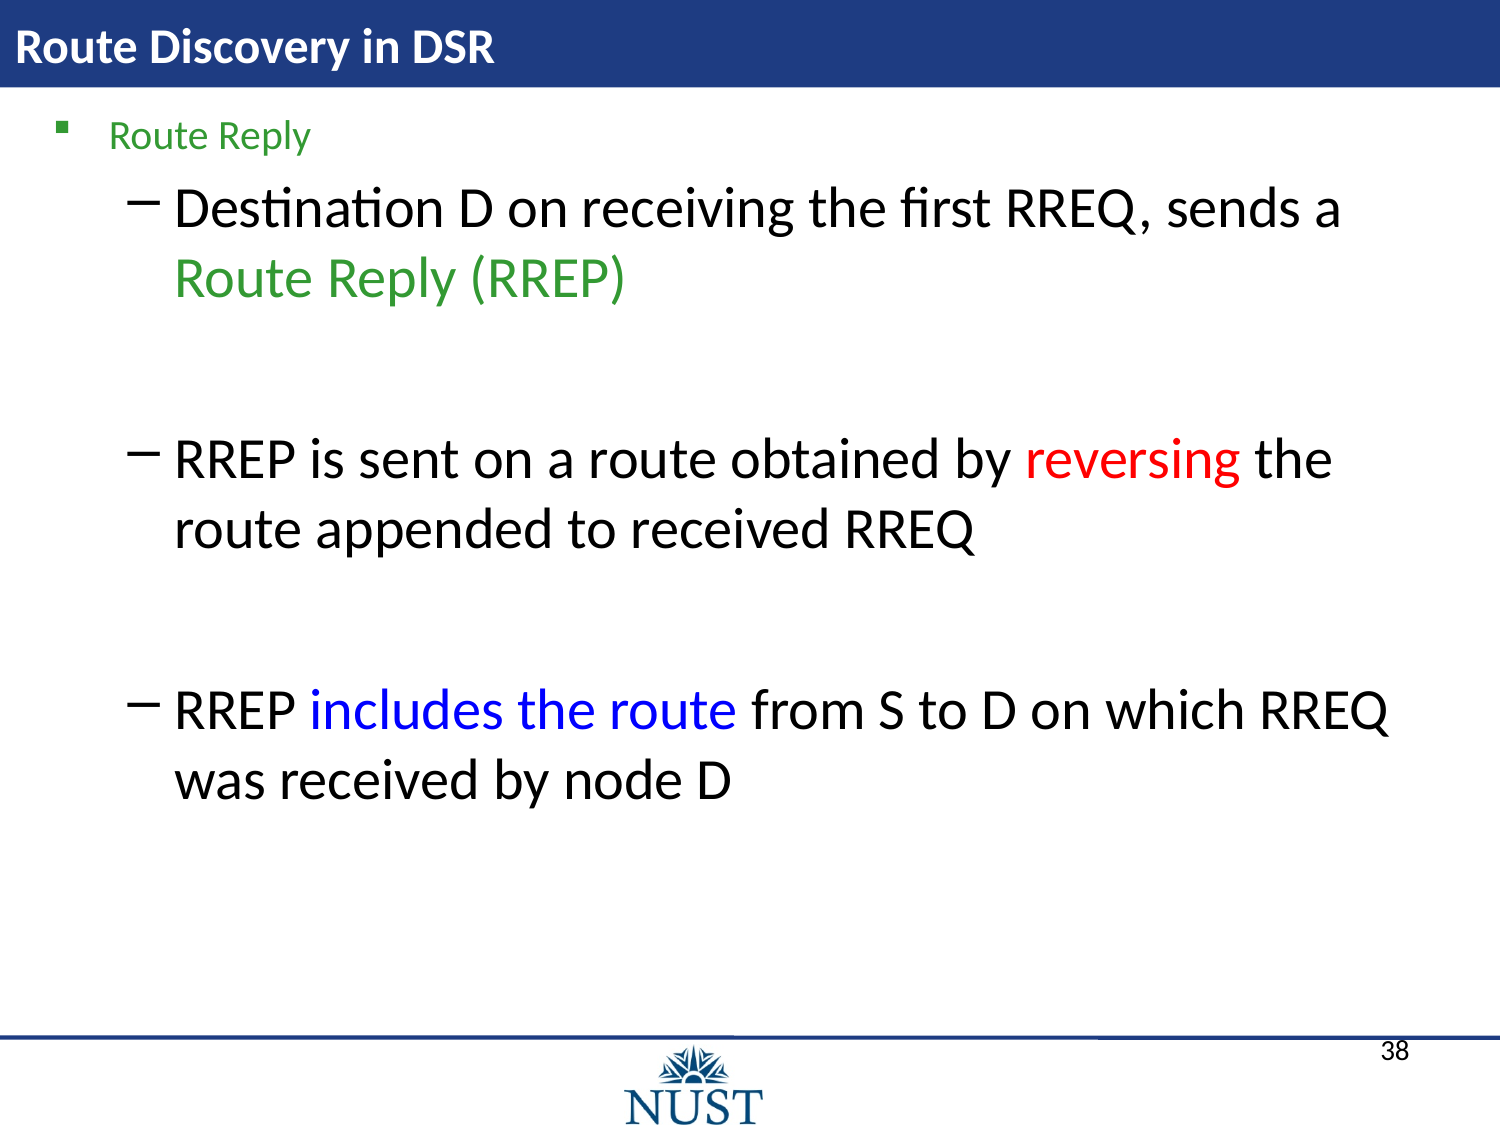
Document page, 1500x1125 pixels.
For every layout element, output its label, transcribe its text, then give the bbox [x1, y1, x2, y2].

slide_number 38 [1074, 1023, 1426, 1100]
list Route Reply Destination D on receiving the first RREQ, sends a Route Reply (RREP) RREP is sent on a route obtained by reversing the route appended to received RREQ RREP includes the route from S to D on which RREQ was received by node D [37, 99, 1463, 1013]
picture [624, 1044, 763, 1125]
title Route Discovery in DSR [0, 0, 1500, 88]
